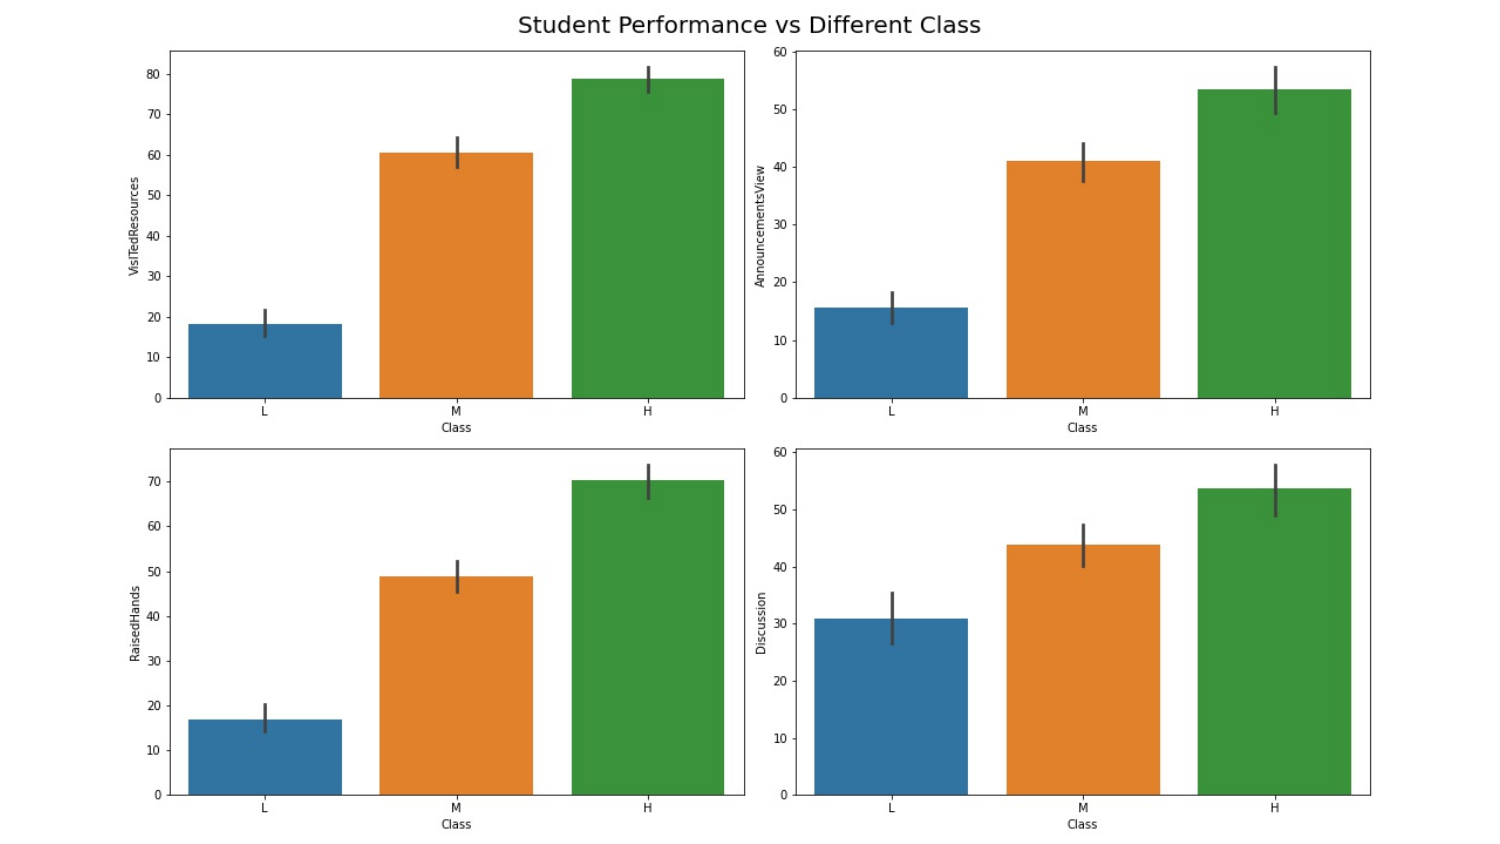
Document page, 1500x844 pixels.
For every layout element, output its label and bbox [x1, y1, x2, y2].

picture [116, 0, 1383, 844]
